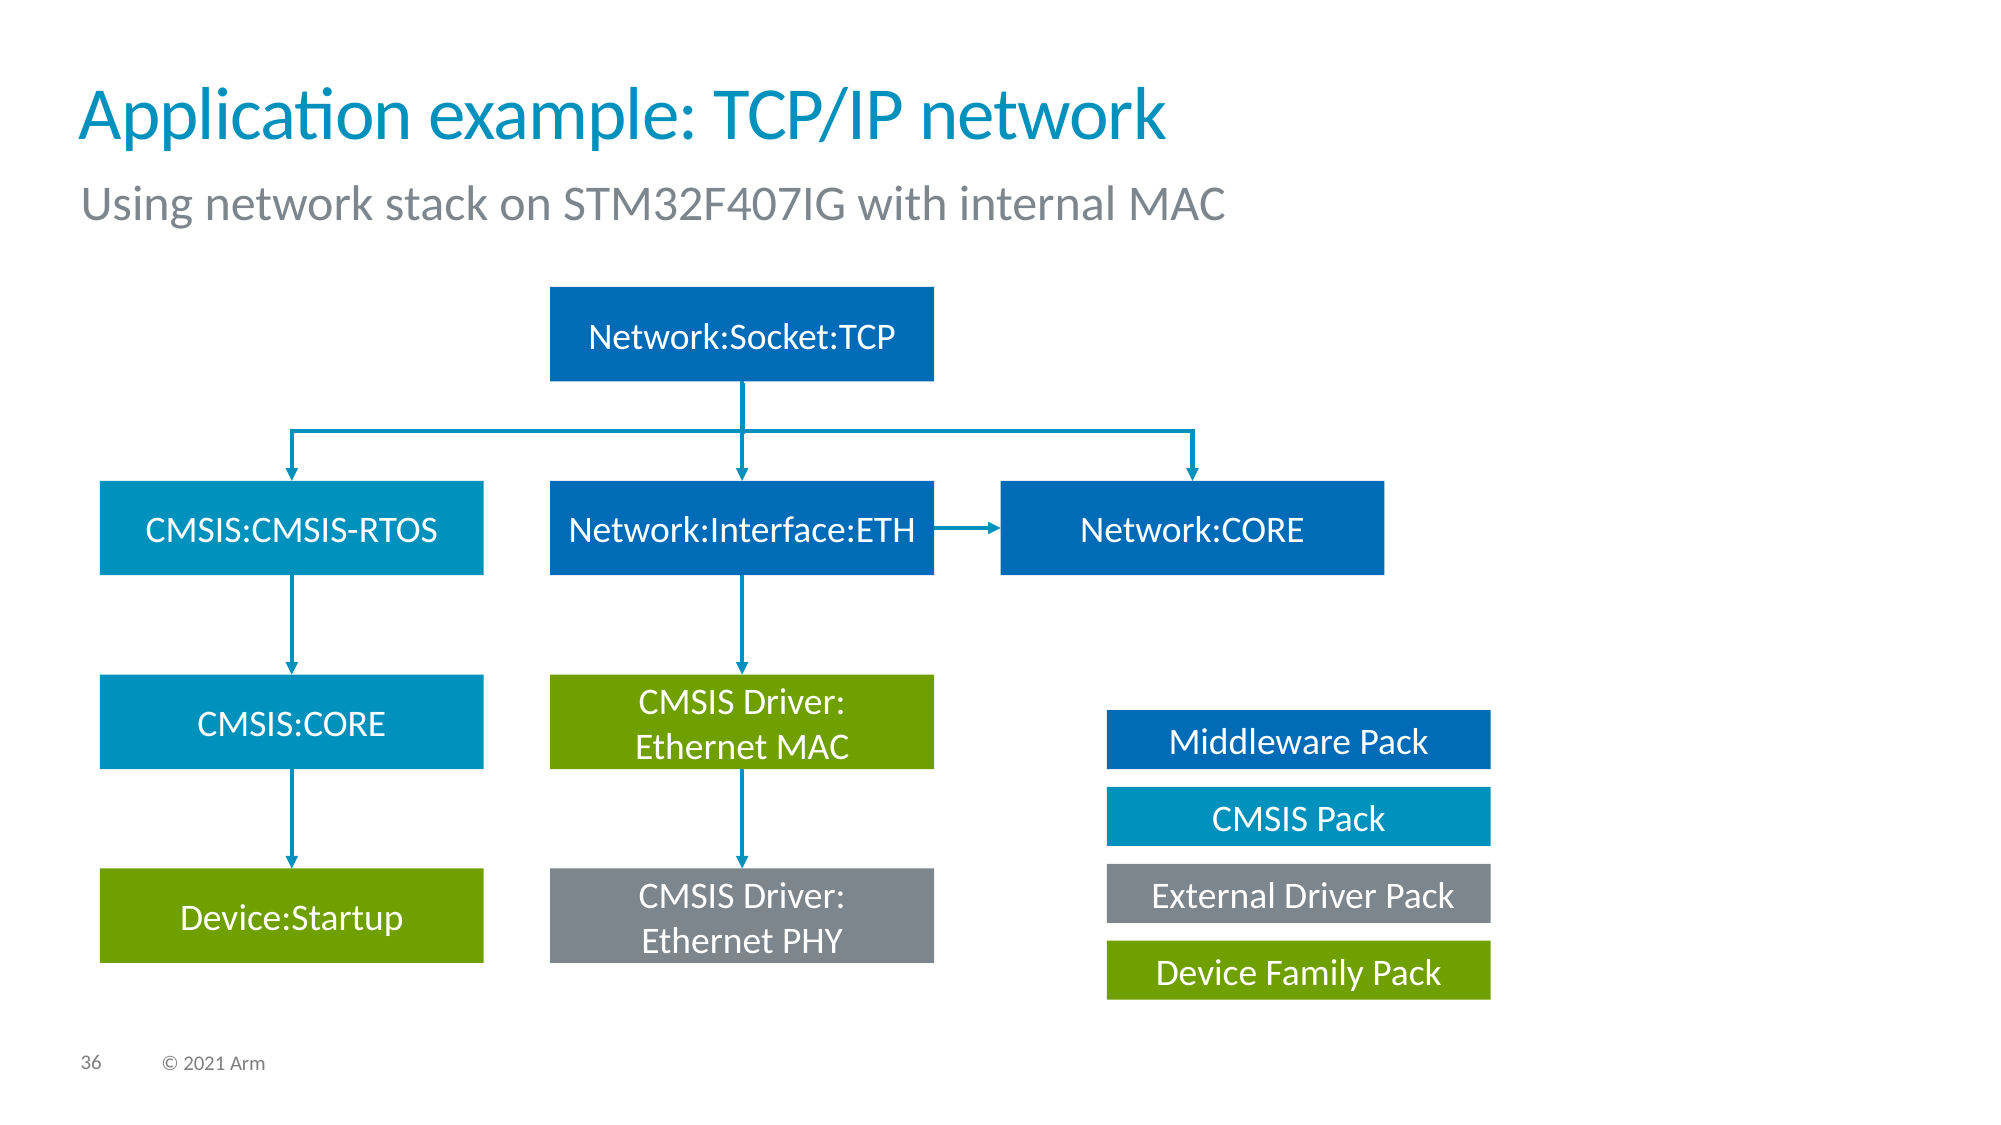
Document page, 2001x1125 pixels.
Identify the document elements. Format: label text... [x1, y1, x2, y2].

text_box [467, 205, 567, 657]
text_box CMSIS:CMSIS-RTOS [99, 480, 467, 576]
text_box Network:Interface:ETH [567, 480, 917, 576]
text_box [917, 205, 1017, 657]
text_box Network:Socket:TCP [567, 286, 917, 382]
text_box Middleware Pack [1106, 709, 1492, 770]
text_box Device Family Pack [1106, 940, 1492, 1001]
text_box External Driver Pack [1106, 863, 1492, 924]
text_box CMSIS Pack [1106, 786, 1492, 847]
text_box CMSIS:CORE [99, 674, 485, 770]
text_box CMSIS Driver: Ethernet MAC [549, 674, 935, 770]
title Application example: TCP/IP network [78, 78, 1922, 163]
text_box Device:Startup [99, 867, 485, 964]
text_box Network:CORE [1017, 480, 1385, 576]
list Using network stack on STM32F407IG with internal MAC [80, 170, 1915, 228]
text_box CMSIS Driver: Ethernet PHY [549, 867, 935, 964]
